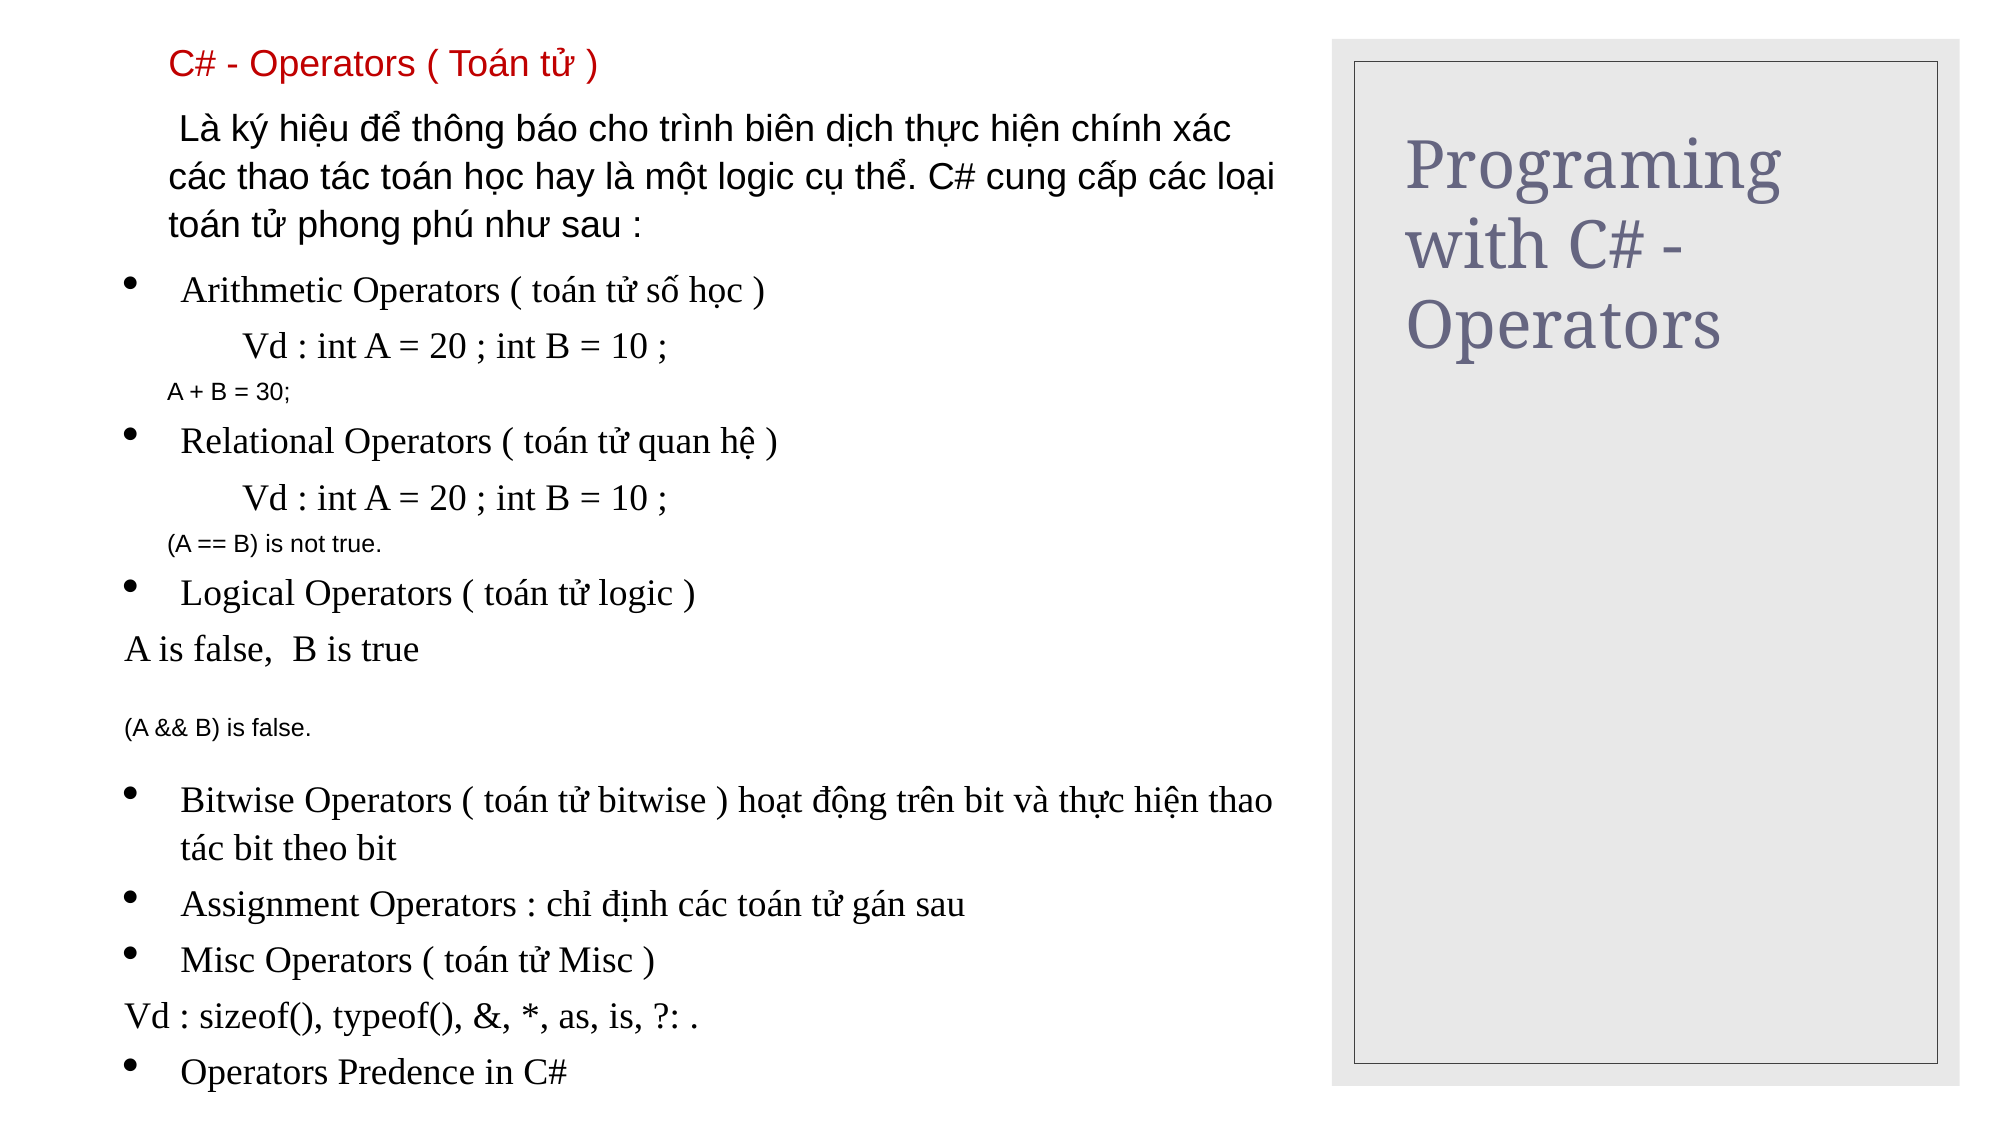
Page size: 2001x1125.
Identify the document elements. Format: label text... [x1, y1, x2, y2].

title Programing with C# - Operators [1390, 98, 1907, 369]
text_box C# - Operators ( Toán tử ) Là ký hiệu để thông báo cho trình biên dịch thực hiện chính xác các thao tác toán học hay là một logic cụ thể. C# cung cấp các loại toán tử phong phú như sau : Arithmetic Operators ( toán tử số học ) Vd : int A = 20 ; int B = 10 ; A + B = 30; Relational Operators ( toán tử quan hệ ) Vd : int A = 20 ; int B = 10 ; (A == B) is not true. Logical Operators ( toán tử logic ) A is false, B is true (A && B) is false. Bitwise Operators ( toán tử bitwise ) hoạt động trên bit và thực hiện thao tác bit theo bit Assignment Operators : chỉ định các toán tử gán sau Misc Operators ( toán tử Misc ) Vd : sizeof(), typeof(), &, *, as, is, ?: . Operators Predence in C# [109, 28, 1292, 1100]
